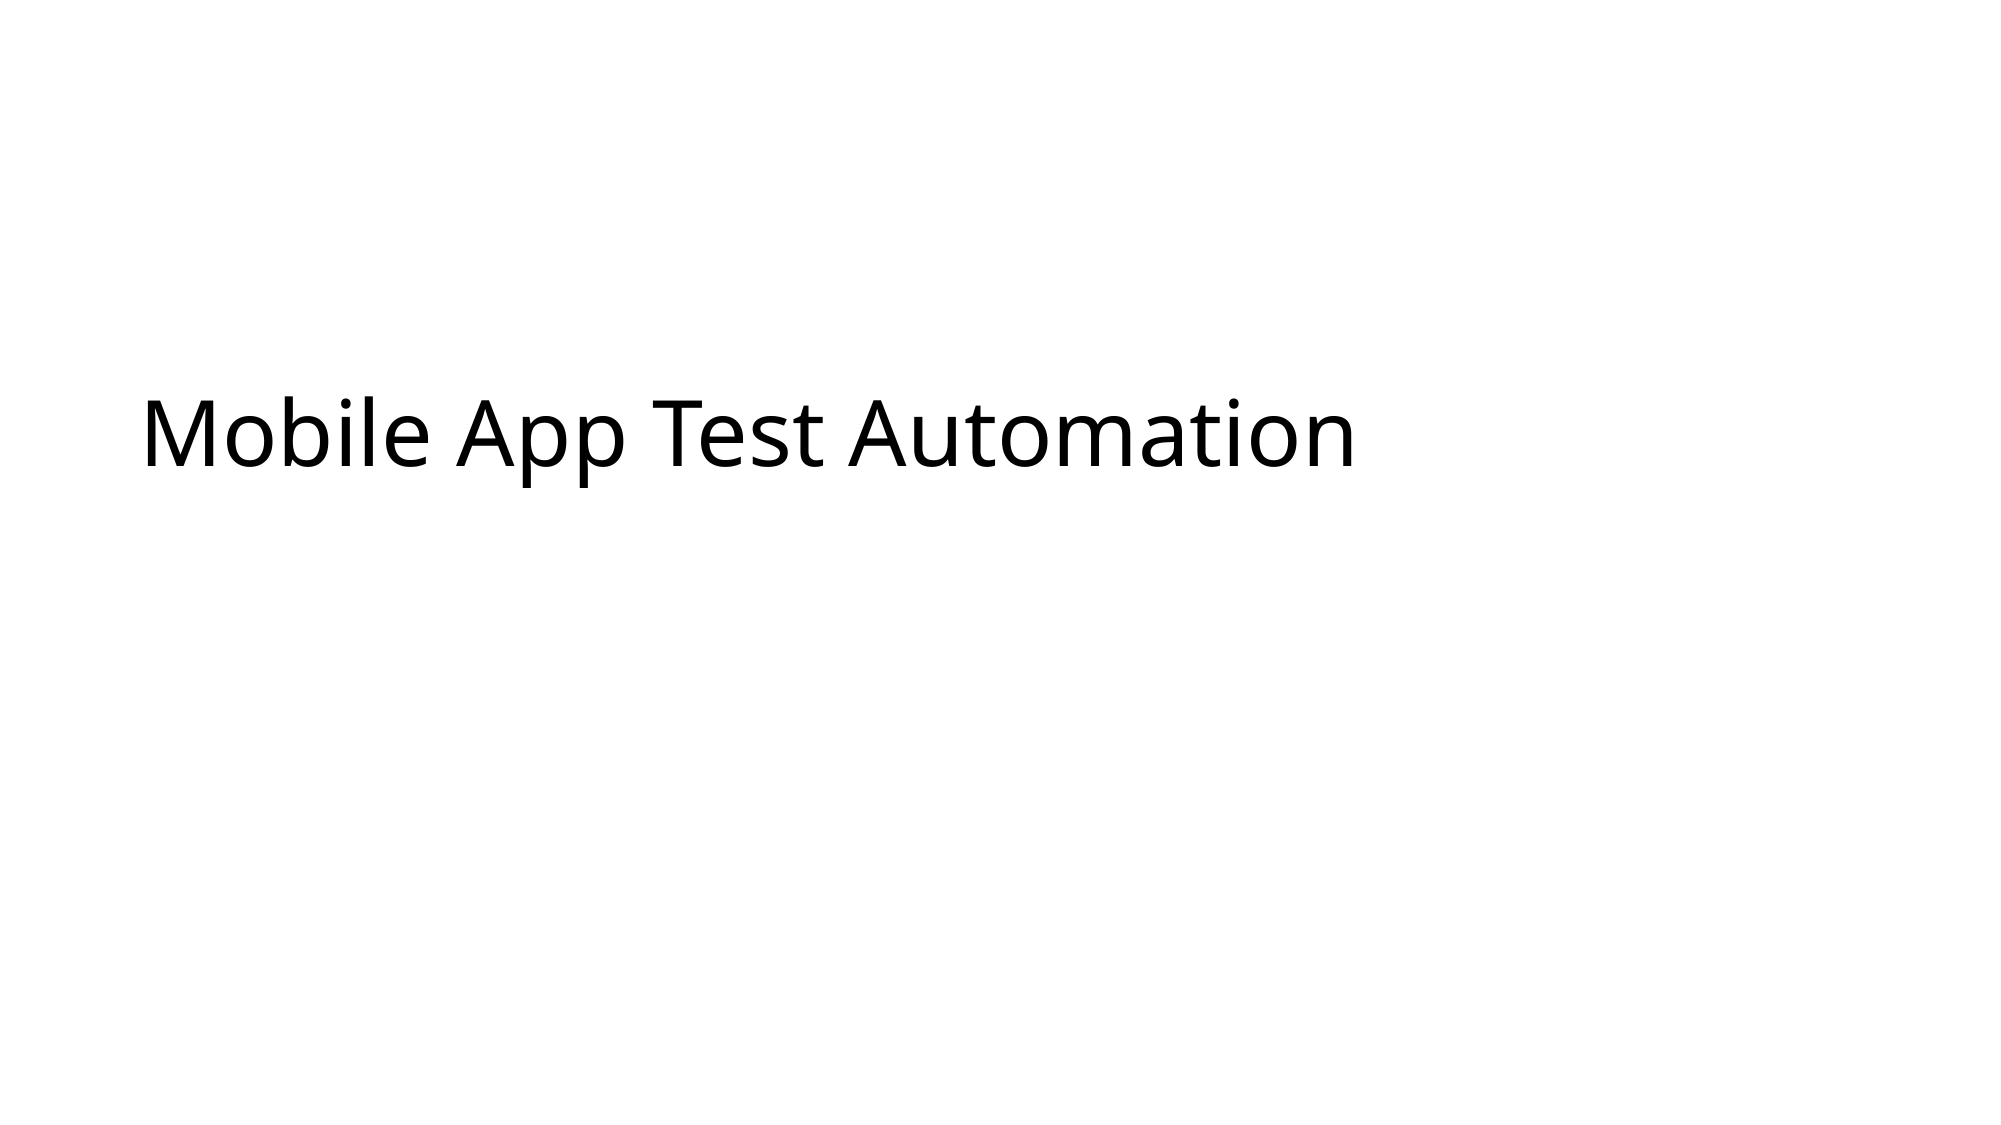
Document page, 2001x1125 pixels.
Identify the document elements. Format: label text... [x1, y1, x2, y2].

title Mobile App Test Automation [124, 278, 1850, 496]
